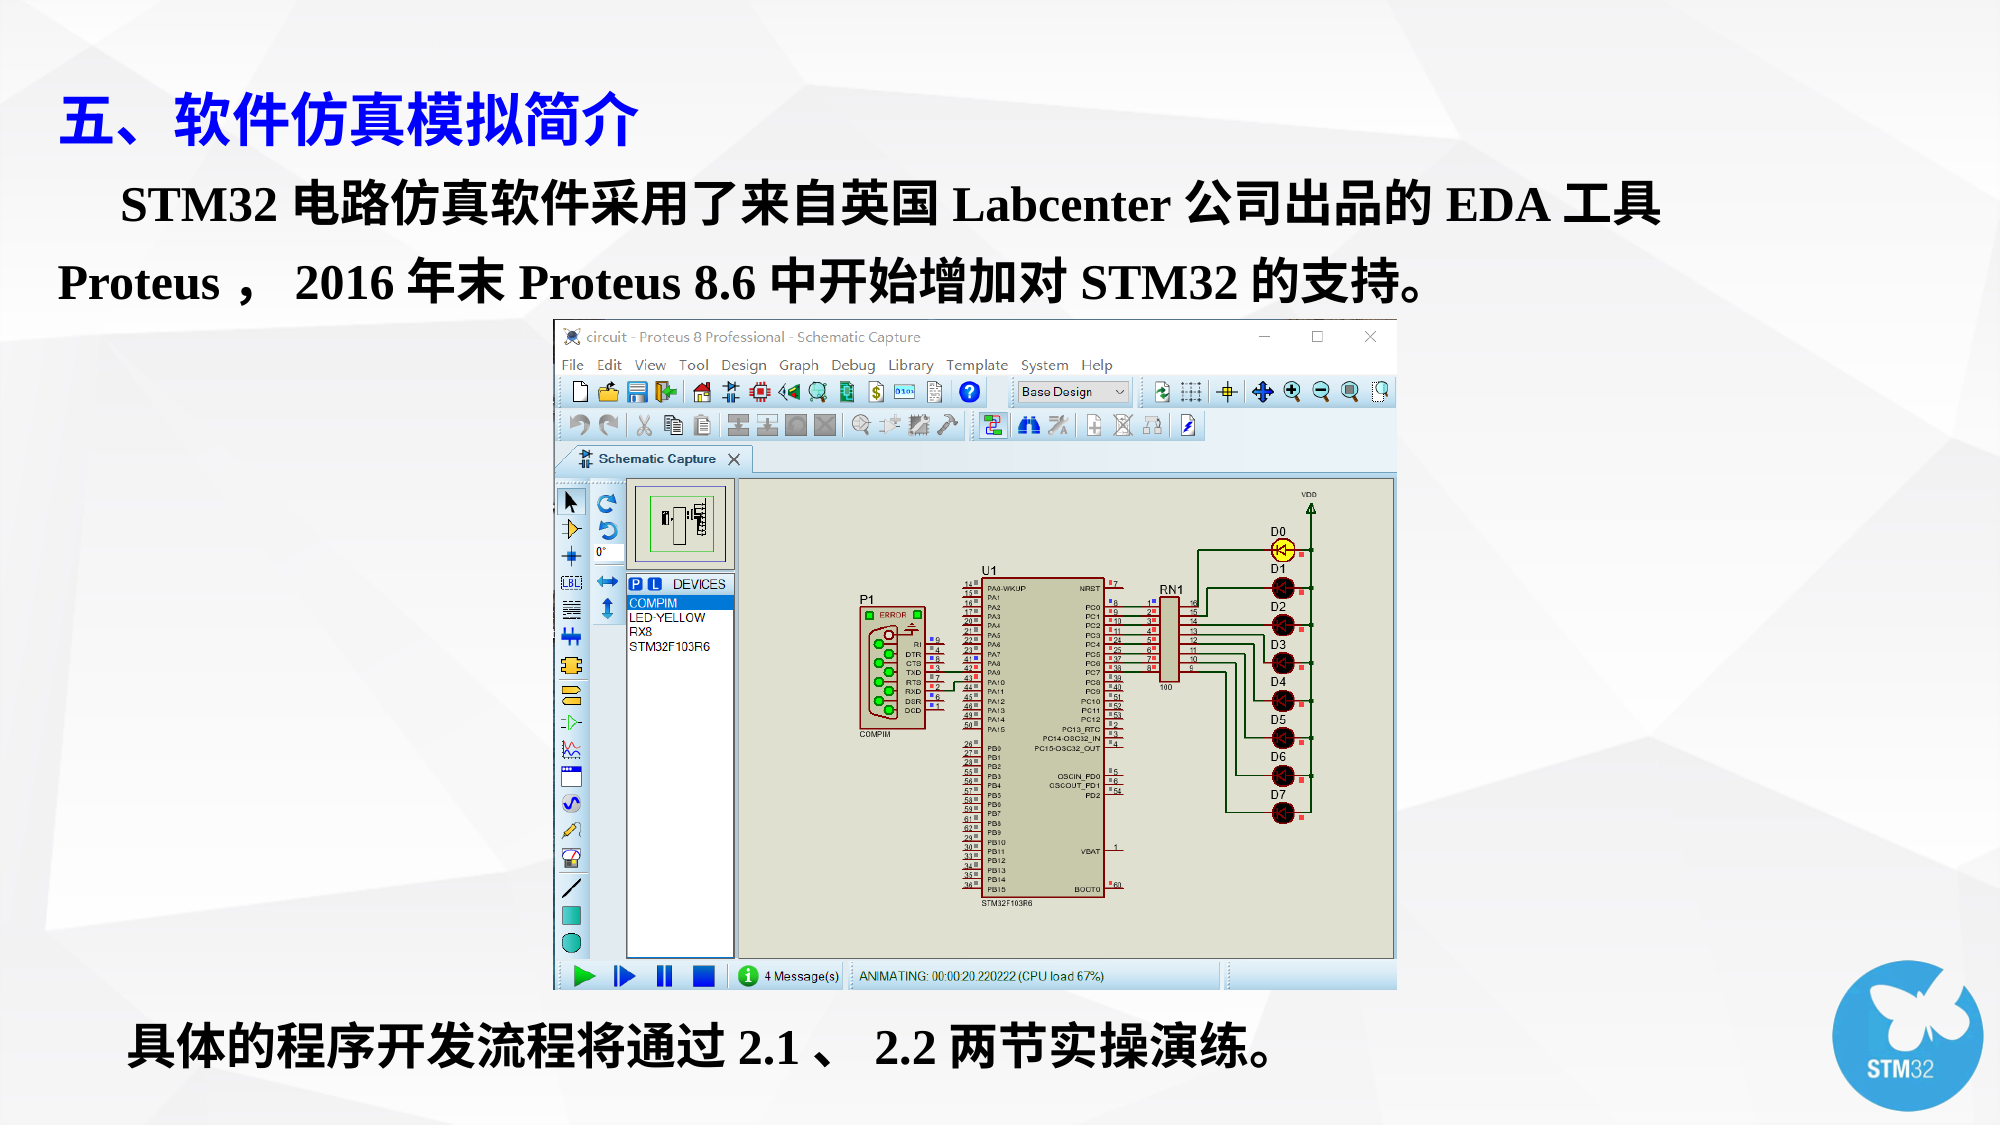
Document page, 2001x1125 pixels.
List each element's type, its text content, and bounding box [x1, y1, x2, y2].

text_box 五、软件仿真模拟简介 STM32电路仿真软件采用了来自英国Labcenter公司出品的EDA工具Proteus，2016年末Proteus 8.6中开始增加对STM32的支持。 [42, 55, 1958, 317]
text_box 具体的程序开发流程将通过2.1、2.2两节实操演练。 [42, 989, 1832, 1082]
picture [0, 0, 2000, 1125]
